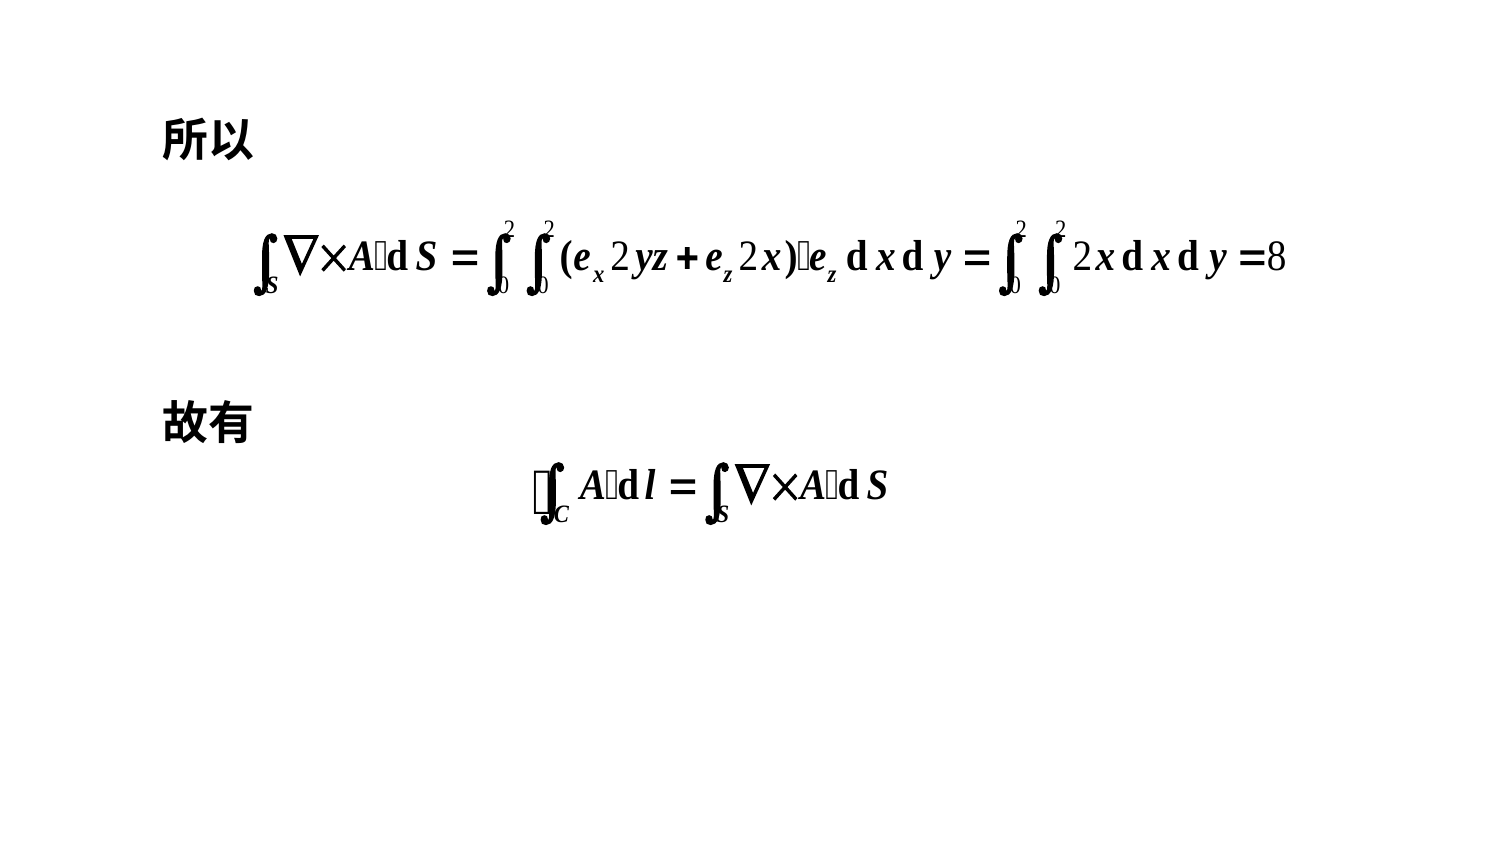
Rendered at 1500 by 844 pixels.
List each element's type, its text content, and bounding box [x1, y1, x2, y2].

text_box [241, 208, 1292, 304]
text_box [525, 445, 898, 533]
text_box 所以 [147, 102, 271, 173]
text_box 故有 [147, 386, 271, 457]
